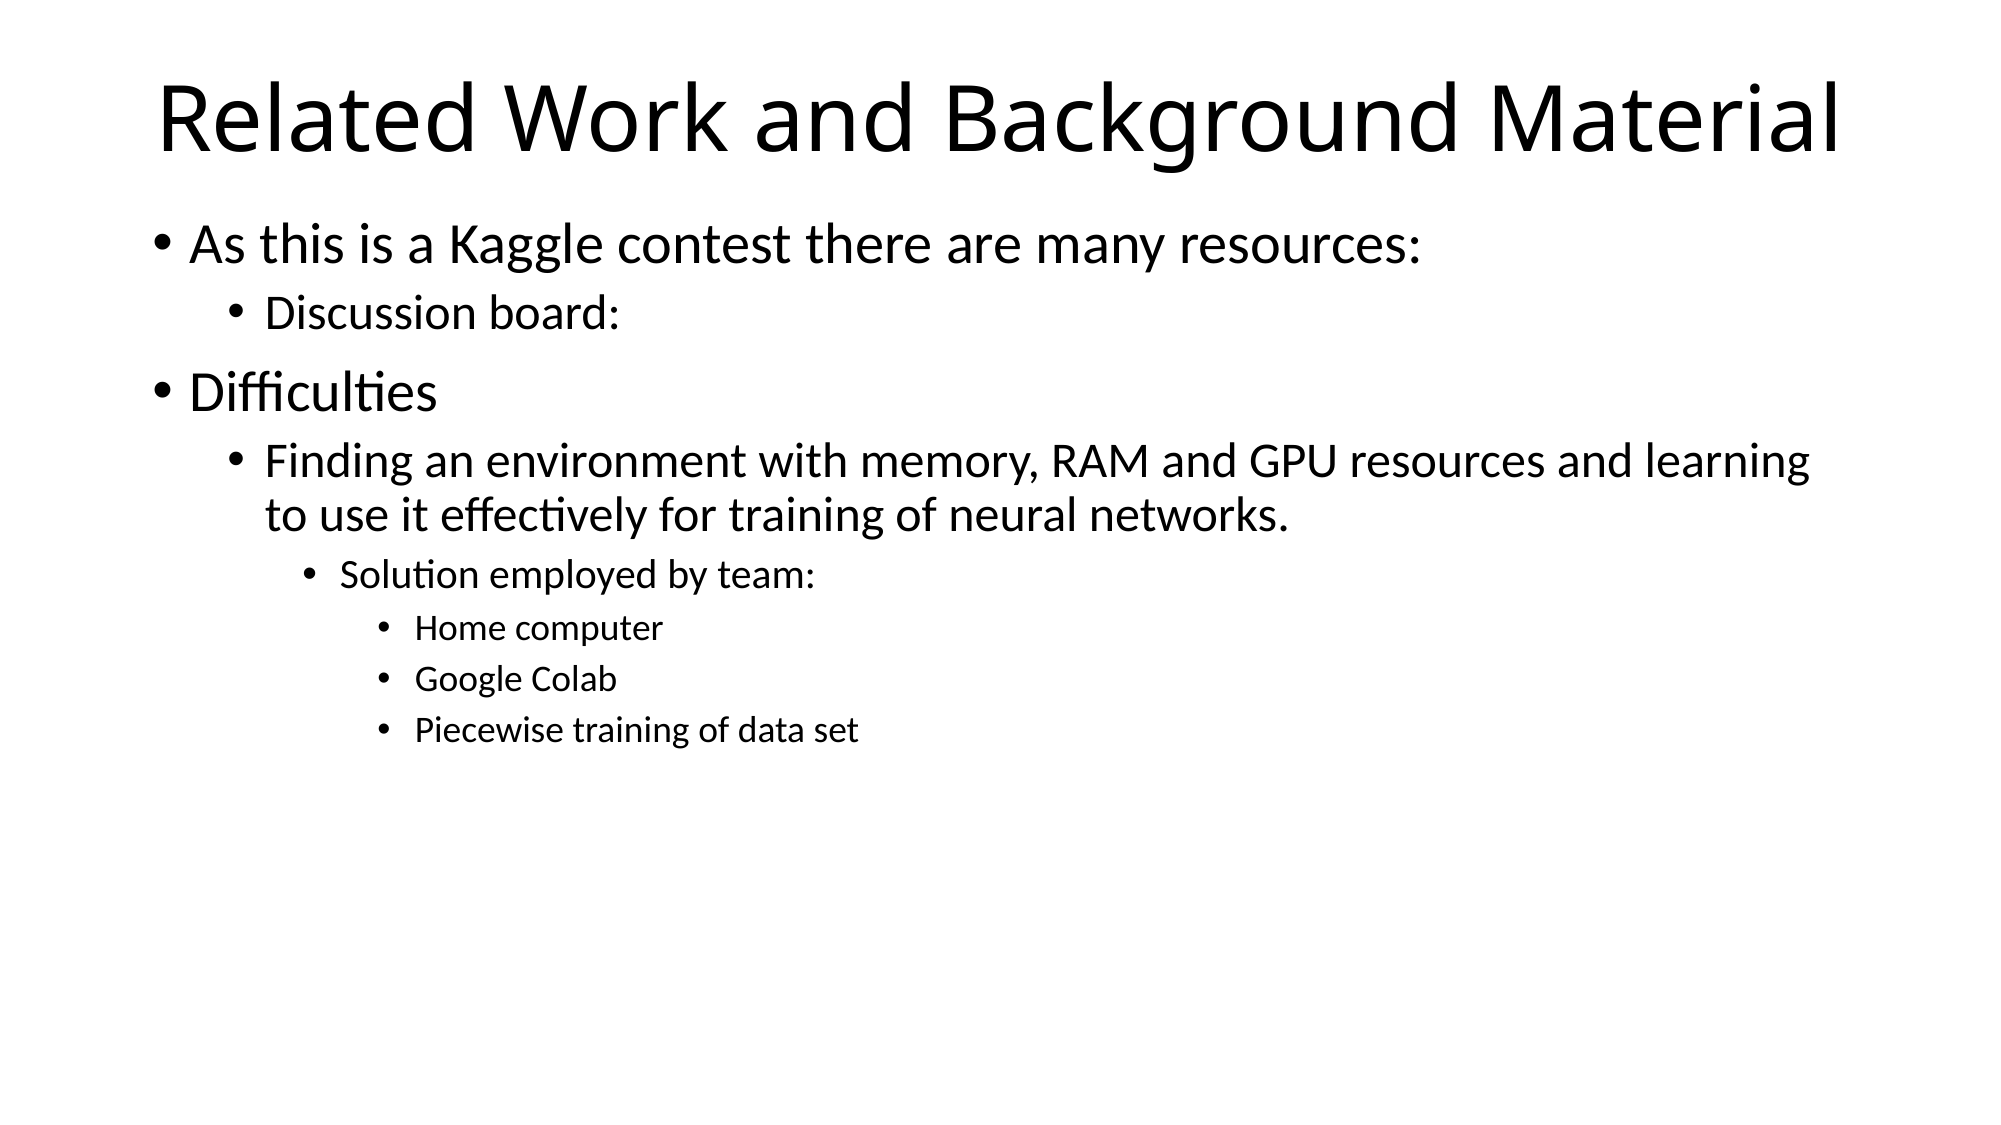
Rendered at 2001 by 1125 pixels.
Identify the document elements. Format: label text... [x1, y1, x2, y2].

title Related Work and Background Material [137, 59, 1863, 185]
list As this is a Kaggle contest there are many resources: Discussion board: Difficulties Finding an environment with memory, RAM and GPU resources and learning to use it effectively for training of neural networks. Solution employed by team: Home computer Google Colab Piecewise training of data set [137, 205, 1863, 1049]
